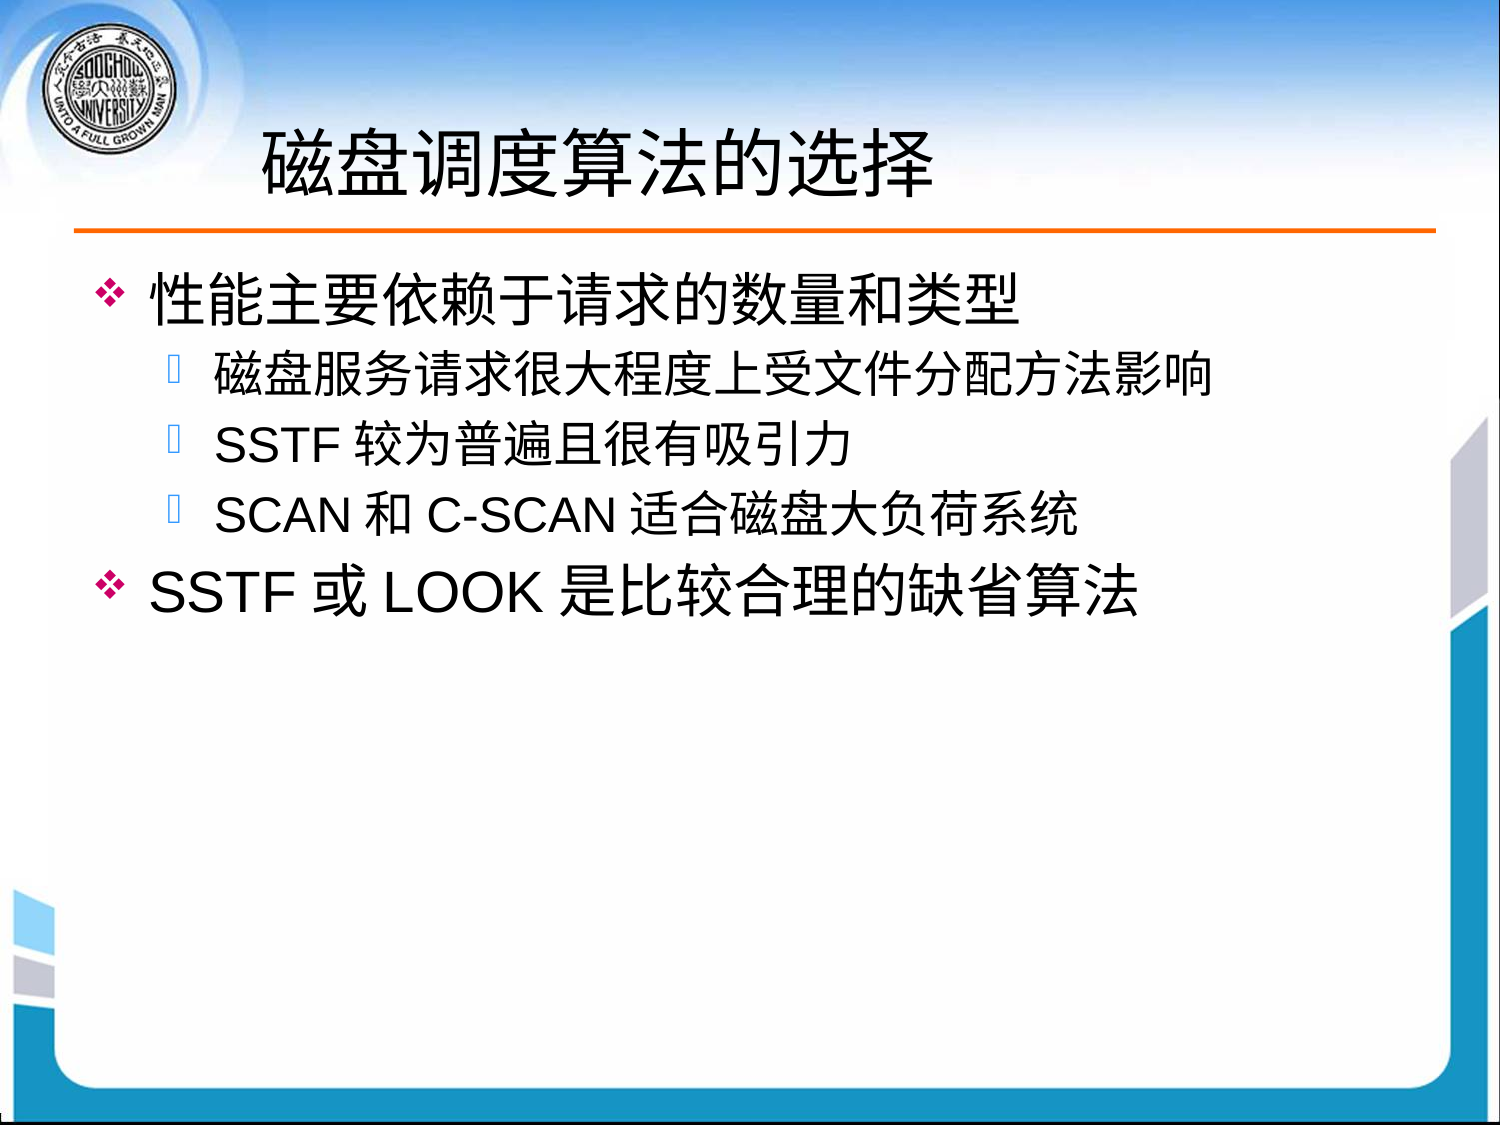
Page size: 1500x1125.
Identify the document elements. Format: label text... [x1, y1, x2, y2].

list 性能主要依赖于请求的数量和类型 磁盘服务请求很大程度上受文件分配方法影响 SSTF较为普遍且很有吸引力 SCAN和C-SCAN适合磁盘大负荷系统 SSTF或LOOK是比较合理的缺省算法 [76, 255, 1389, 1015]
title 磁盘调度算法的选择 [245, 112, 1336, 210]
picture [0, 0, 1500, 1125]
